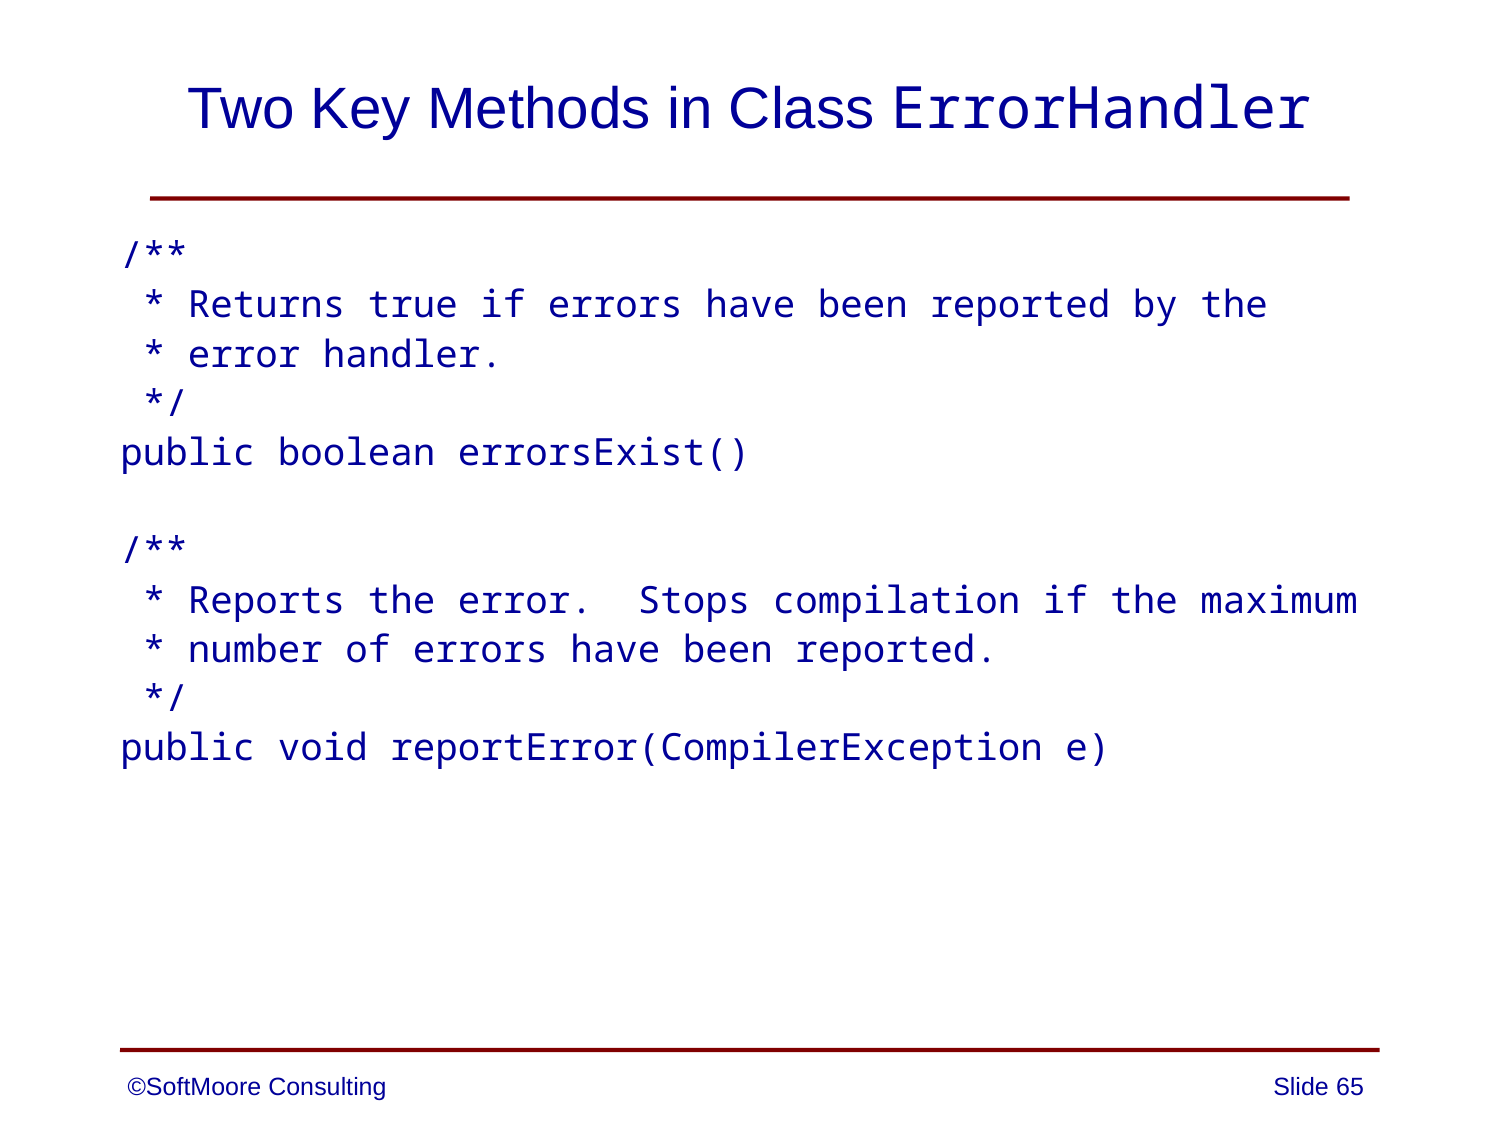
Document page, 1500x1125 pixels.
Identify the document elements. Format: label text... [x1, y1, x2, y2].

footer ©SoftMoore Consulting [111, 1061, 563, 1109]
list /** * Returns true if errors have been reported by the * error handler. */ public boolean errorsExist() /** * Reports the error. Stops compilation if the maximum * number of errors have been reported. */ public void reportError(CompilerException e) [74, 223, 1425, 1034]
title Two Key Methods in Class ErrorHandler [149, 22, 1350, 188]
slide_number Slide 65 [1078, 1061, 1380, 1109]
